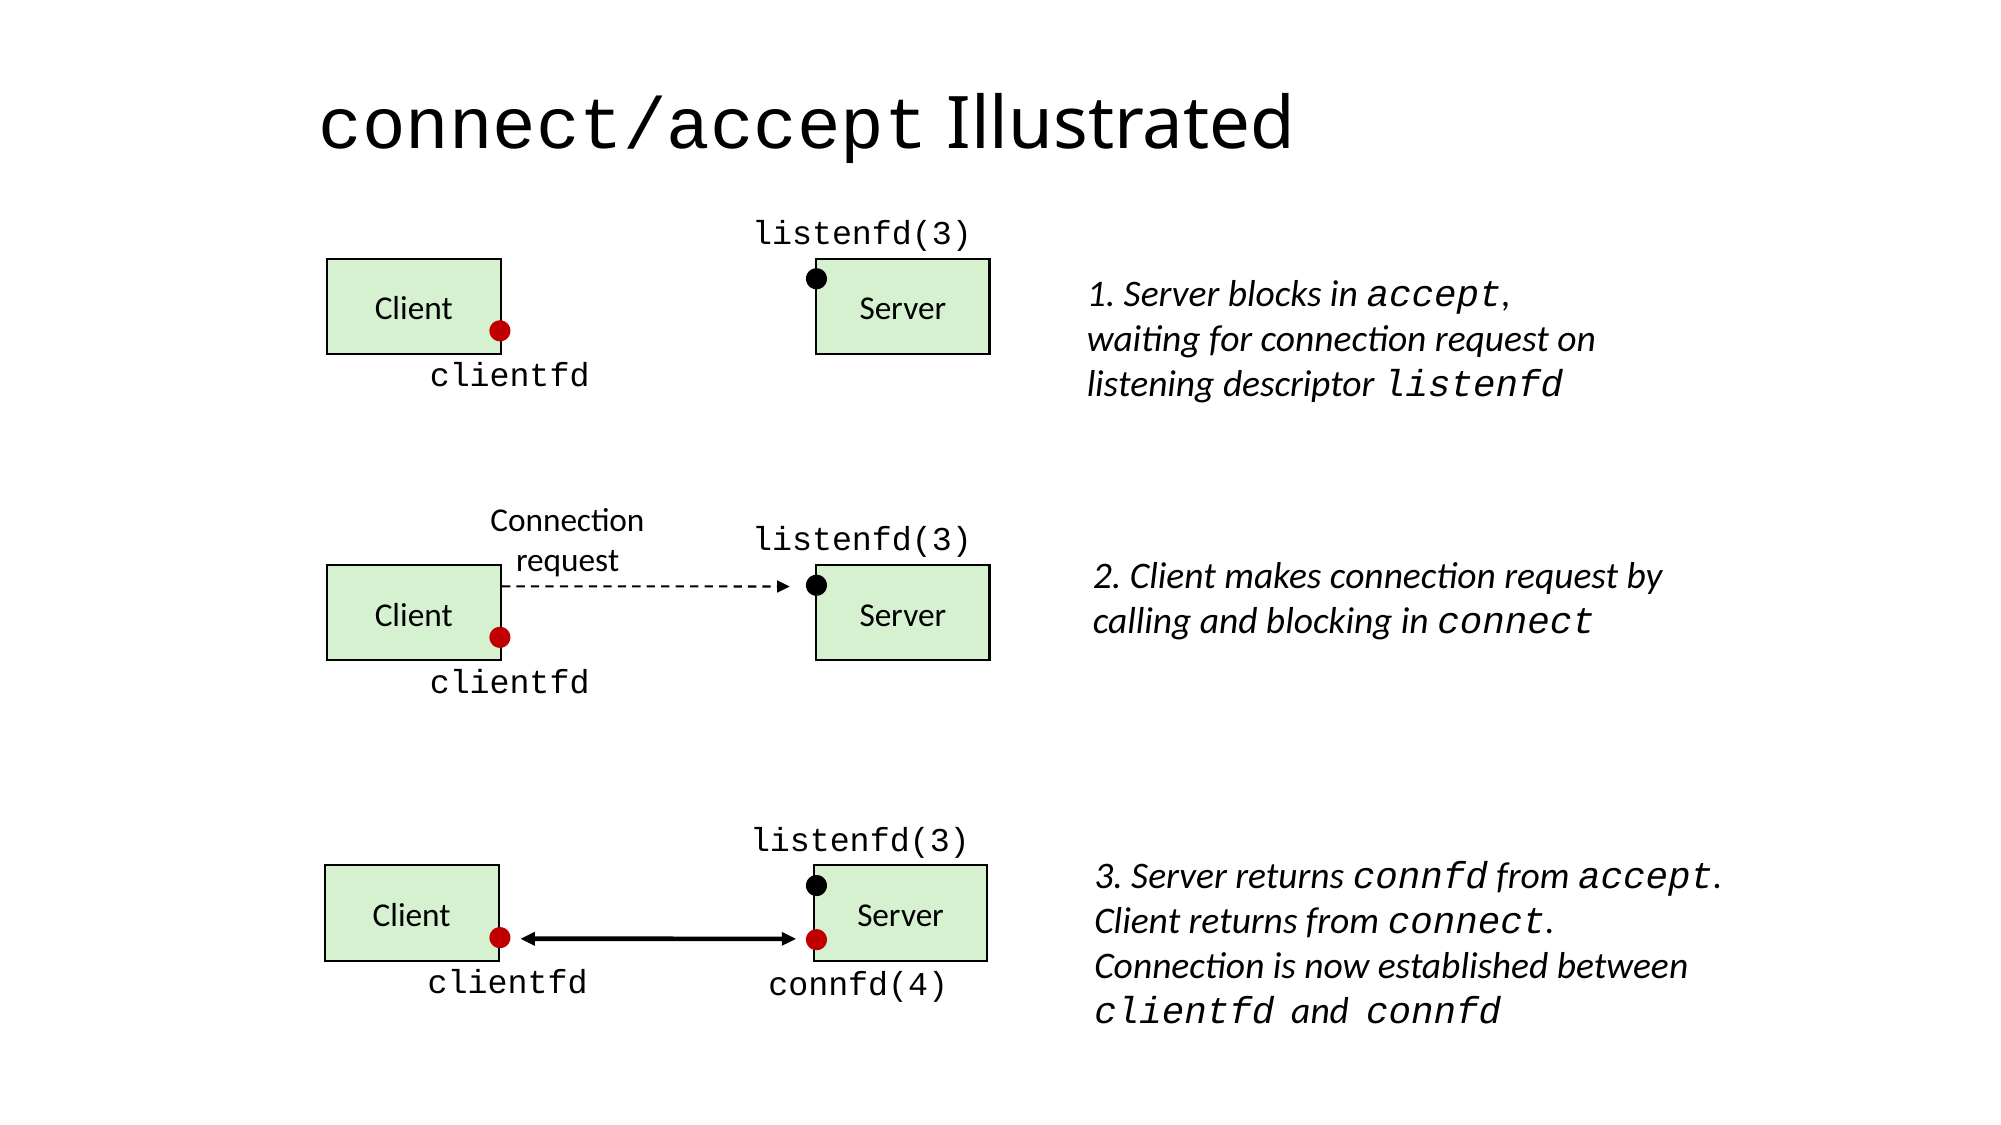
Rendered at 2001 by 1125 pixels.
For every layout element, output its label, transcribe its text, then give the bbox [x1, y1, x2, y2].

text_box [489, 927, 511, 949]
text_box clientfd [412, 952, 603, 1008]
text_box [520, 932, 796, 946]
text_box Client [327, 565, 501, 661]
text_box clientfd [414, 652, 605, 707]
text_box [777, 580, 790, 593]
text_box listenfd(3) [735, 810, 985, 866]
text_box [805, 268, 828, 290]
text_box [489, 626, 511, 648]
text_box Client [324, 865, 499, 961]
text_box [489, 320, 511, 342]
text_box Server [815, 565, 990, 661]
text_box listenfd(3) [737, 203, 987, 259]
text_box [805, 929, 828, 951]
text_box 1. Server blocks in accept, waiting for connection request on listening descriptor listenfd [1072, 261, 1613, 412]
text_box Client [327, 258, 501, 354]
text_box clientfd [414, 345, 605, 401]
text_box [805, 875, 828, 897]
text_box connfd(4) [753, 954, 964, 1010]
text_box listenfd(3) [737, 510, 987, 565]
text_box Connection request [475, 491, 660, 586]
text_box 3. Server returns connfd from accept. Client returns from connect. Connection is now established between clientfd and connfd [1079, 843, 1738, 1039]
text_box [805, 574, 828, 596]
text_box Server [815, 258, 990, 354]
title connect/accept Illustrated [304, 78, 1679, 173]
text_box Server [813, 865, 988, 961]
text_box 2. Client makes connection request by calling and blocking in connect [1078, 543, 1713, 649]
